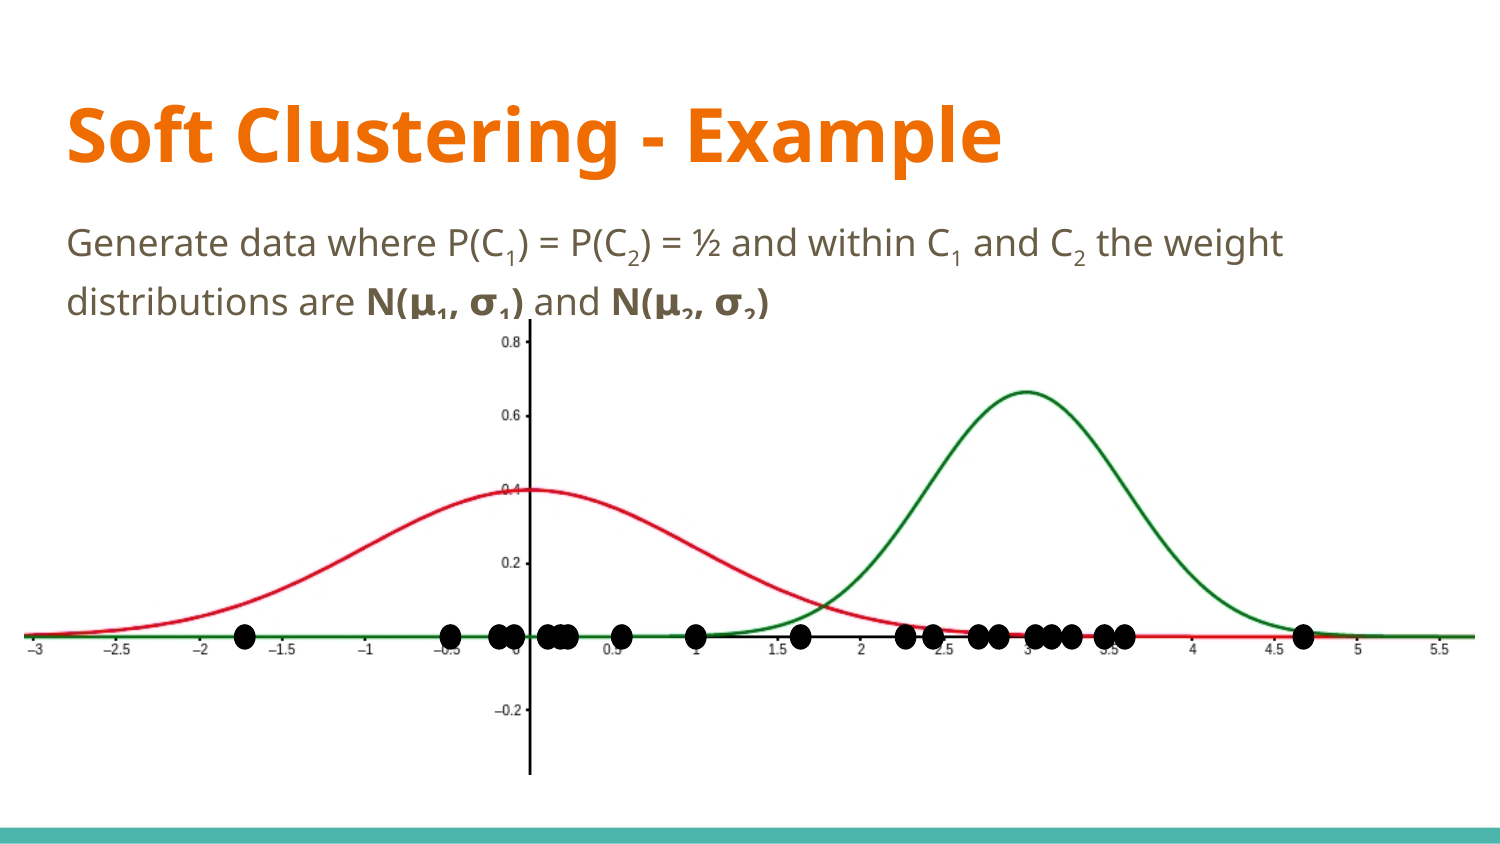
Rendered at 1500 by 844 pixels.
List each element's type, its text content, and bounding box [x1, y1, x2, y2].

list Generate data where P(C1) = P(C2) = ½ and within C1 and C2 the weight distributions are N(𝝻1, 𝞂1) and N(𝝻2, 𝞂2) [51, 196, 1449, 317]
title Soft Clustering - Example [51, 72, 1449, 189]
picture [24, 318, 1476, 776]
